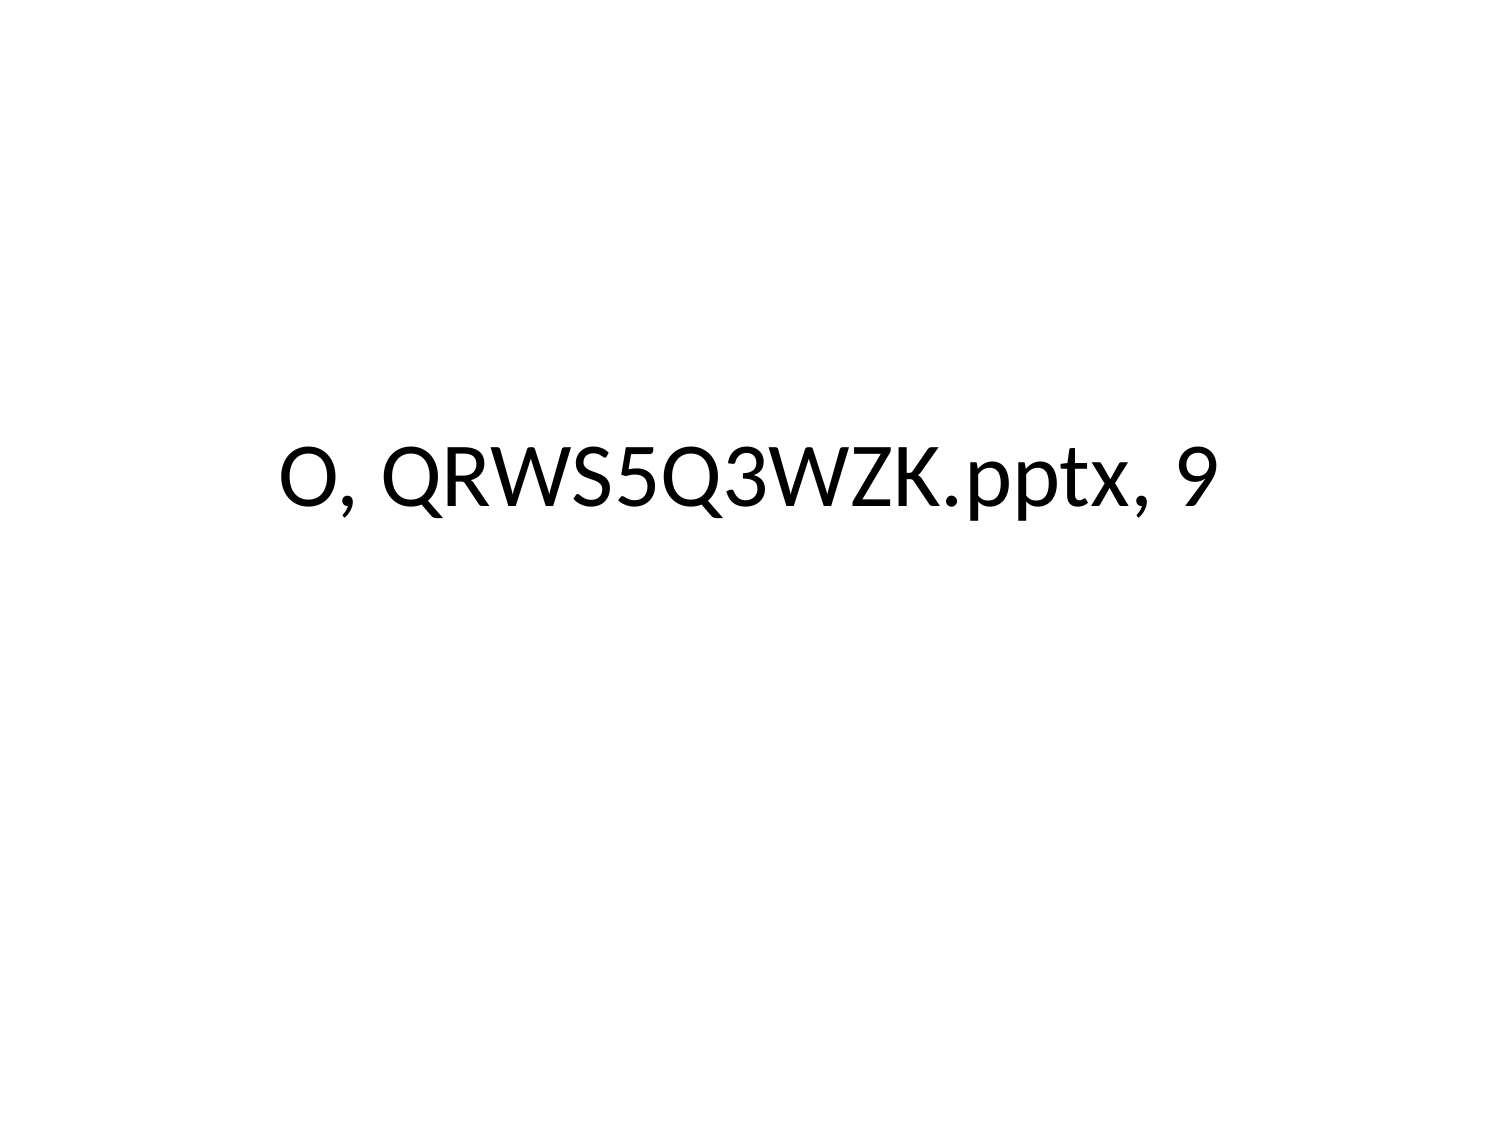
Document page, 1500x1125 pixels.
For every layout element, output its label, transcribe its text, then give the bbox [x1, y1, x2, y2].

title O, QRWS5Q3WZK.pptx, 9 [112, 349, 1388, 591]
